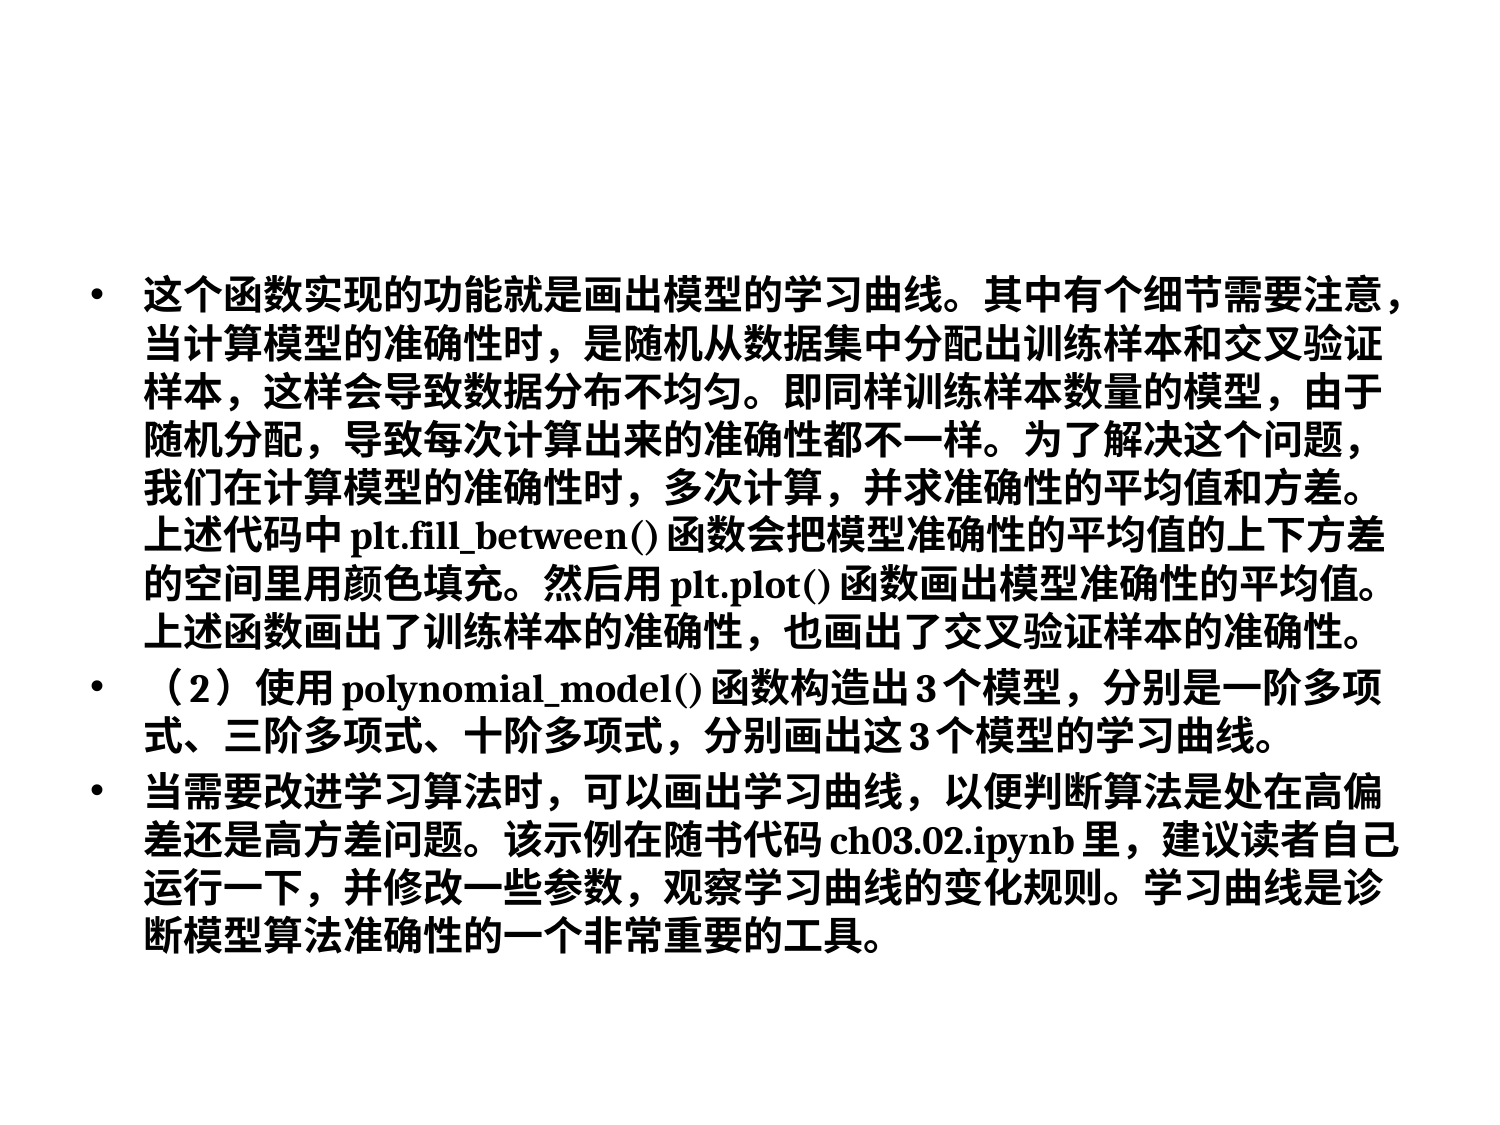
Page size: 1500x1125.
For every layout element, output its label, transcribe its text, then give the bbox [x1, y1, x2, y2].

list 这个函数实现的功能就是画出模型的学习曲线。其中有个细节需要注意，当计算模型的准确性时，是随机从数据集中分配出训练样本和交叉验证样本，这样会导致数据分布不均匀。即同样训练样本数量的模型，由于随机分配，导致每次计算出来的准确性都不一样。为了解决这个问题，我们在计算模型的准确性时，多次计算，并求准确性的平均值和方差。上述代码中plt.fill_between()函数会把模型准确性的平均值的上下方差的空间里用颜色填充。然后用plt.plot()函数画出模型准确性的平均值。上述函数画出了训练样本的准确性，也画出了交叉验证样本的准确性。 （2）使用polynomial_model()函数构造出3个模型，分别是一阶多项式、三阶多项式、十阶多项式，分别画出这3个模型的学习曲线。 当需要改进学习算法时，可以画出学习曲线，以便判断算法是处在高偏差还是高方差问题。该示例在随书代码ch03.02.ipynb里，建议读者自己运行一下，并修改一些参数，观察学习曲线的变化规则。学习曲线是诊断模型算法准确性的一个非常重要的工具。 [75, 262, 1425, 1005]
